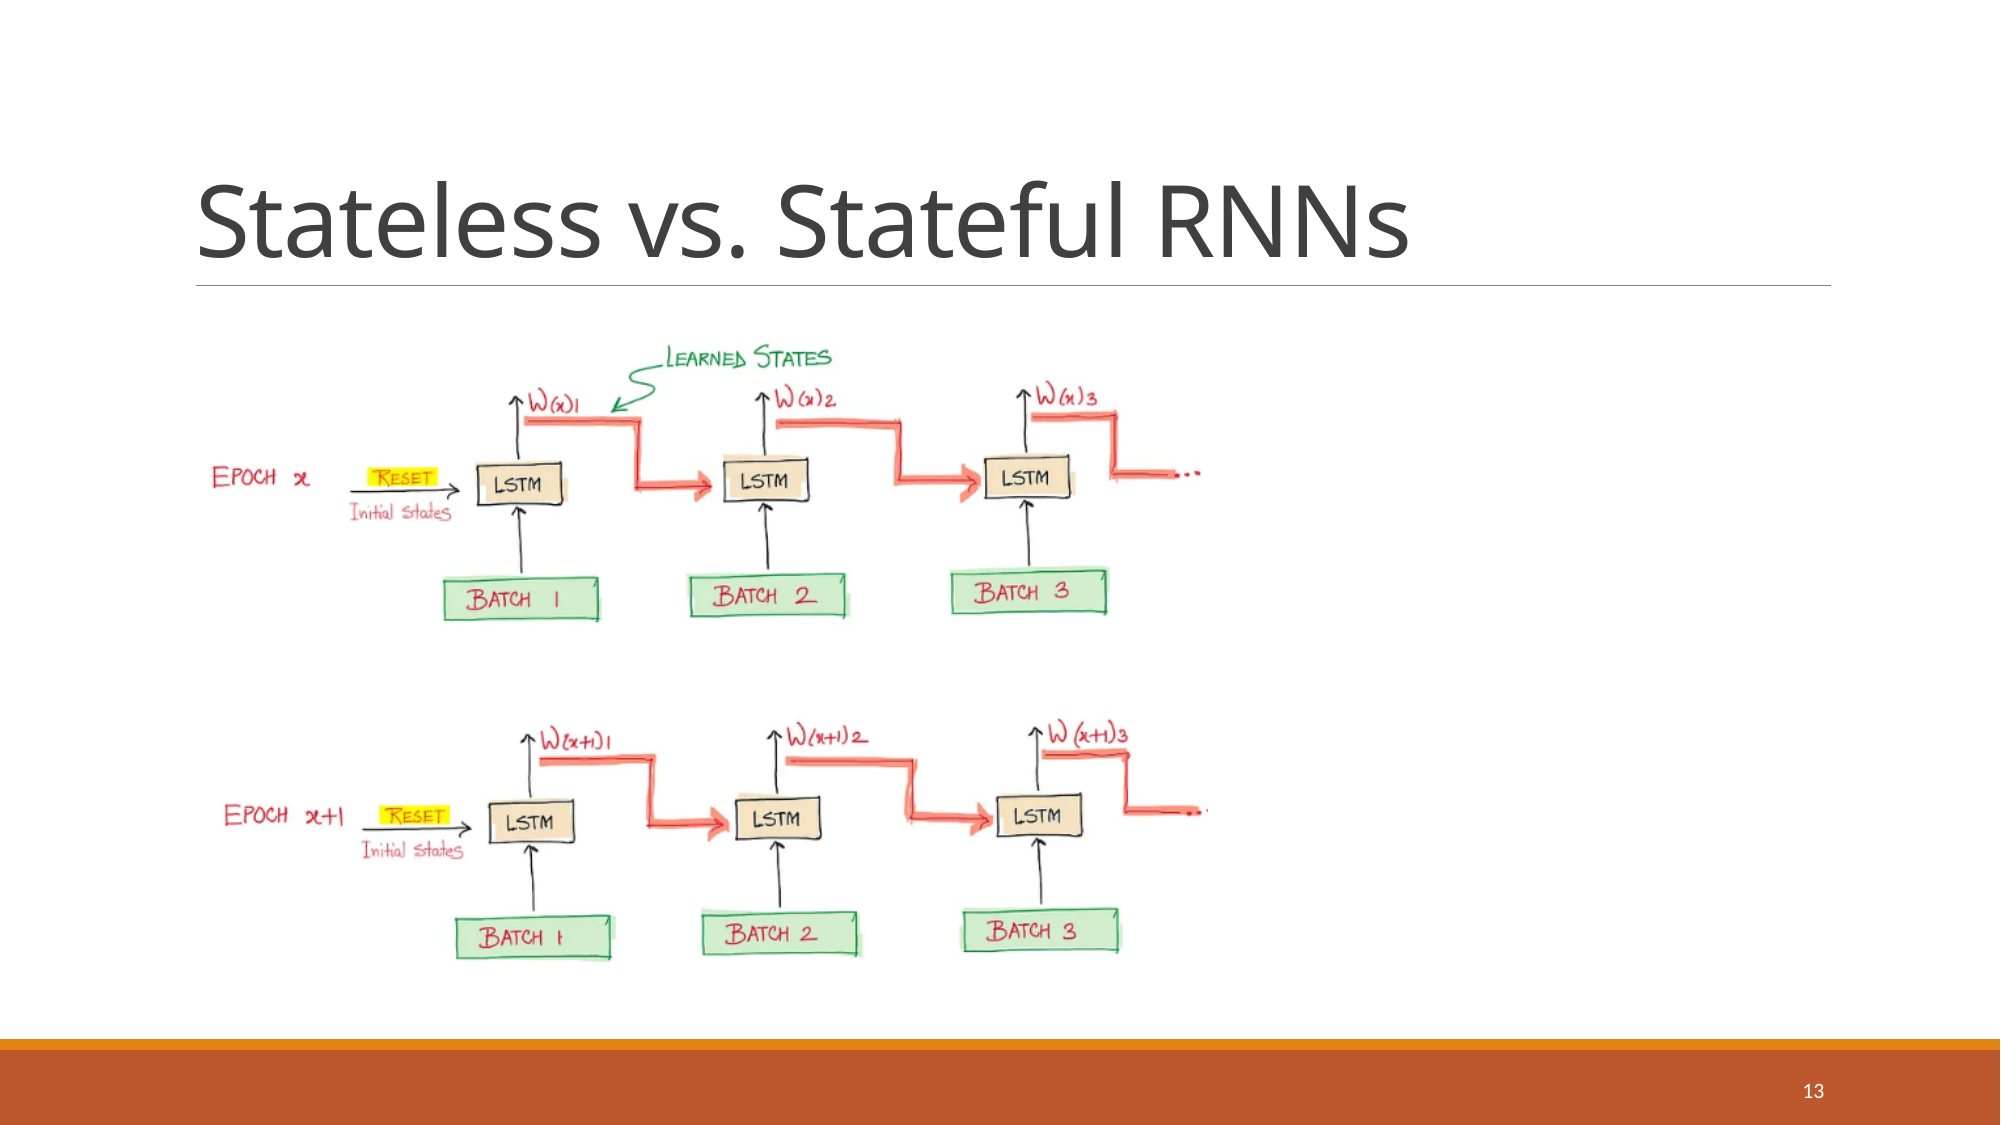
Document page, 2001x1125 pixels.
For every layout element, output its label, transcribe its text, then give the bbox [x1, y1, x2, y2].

slide_number 13 [1624, 1059, 1840, 1120]
picture [179, 321, 1209, 982]
title Stateless vs. Stateful RNNs [180, 47, 1830, 285]
